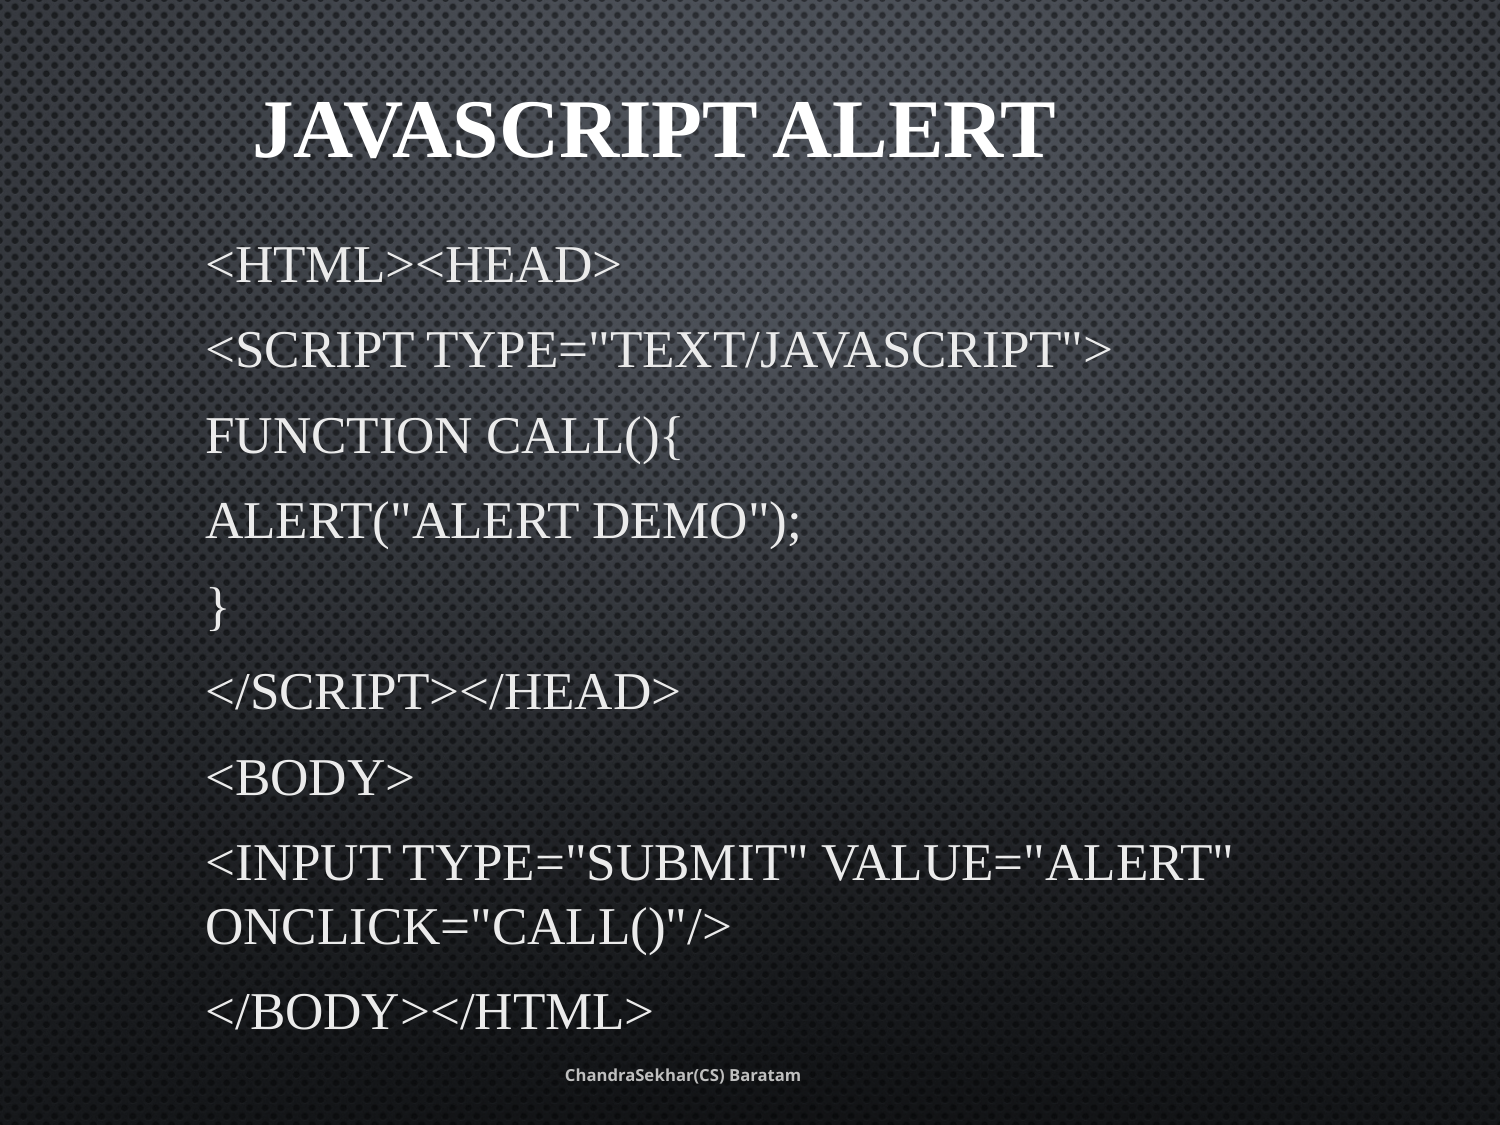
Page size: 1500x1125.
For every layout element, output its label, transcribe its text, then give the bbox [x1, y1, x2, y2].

subtitle <html><head> <script type="text/JavaScript"> function call(){ alert("Alert Demo"); } </script></head> <body> <input type="submit" value="Alert" onClick="call()"/> </body></html> [205, 226, 1500, 1043]
footer ChandraSekhar(CS) Baratam [549, 1037, 1025, 1113]
title JavaScript Alert [237, 16, 1407, 226]
